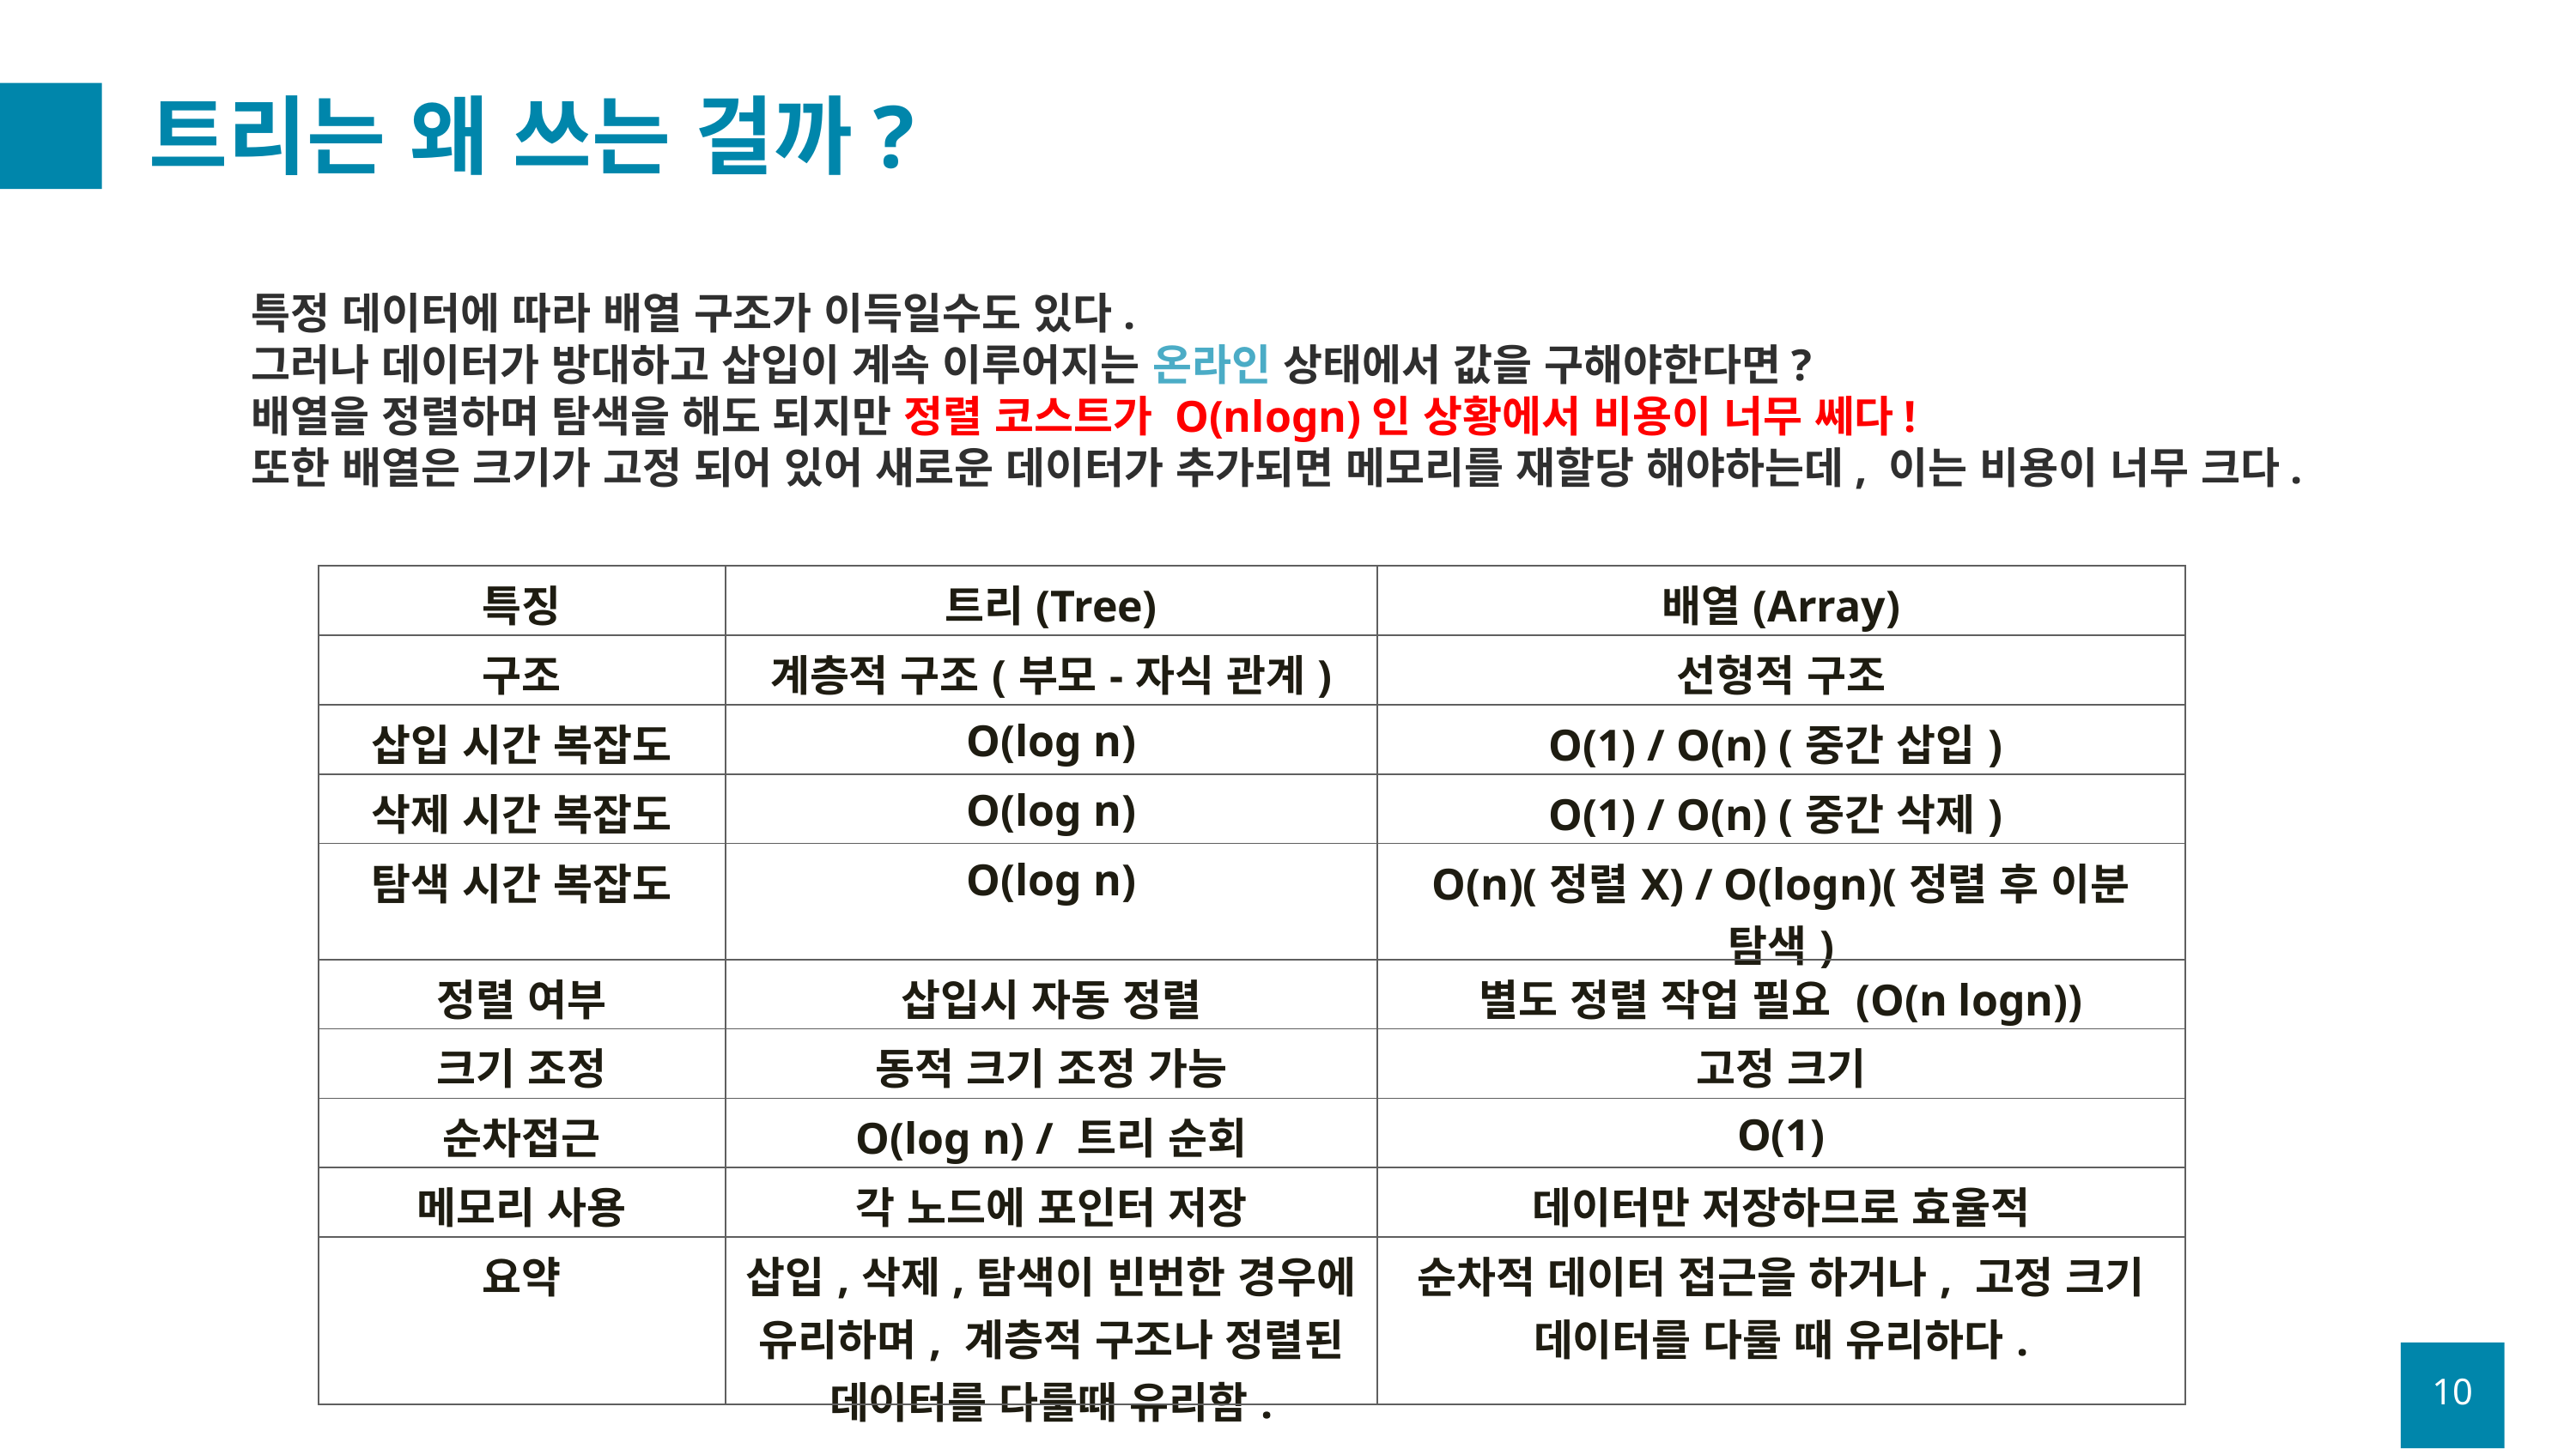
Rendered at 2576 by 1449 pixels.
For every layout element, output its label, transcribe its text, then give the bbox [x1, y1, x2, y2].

table_cell 계층적 구조(부모-자식 관계) [726, 636, 1376, 704]
table_cell 메모리 사용 [319, 1168, 725, 1236]
table_cell O(log n) [726, 844, 1376, 959]
table_cell O(log n) / 트리 순회 [726, 1099, 1376, 1167]
table_cell 탐색 시간 복잡도 [319, 844, 725, 959]
table_cell O(1) [1378, 1099, 2184, 1167]
table_cell 삭제 시간 복잡도 [319, 775, 725, 843]
table_cell 순차접근 [319, 1099, 725, 1167]
table_cell 고정 크기 [1378, 1029, 2184, 1098]
table_cell 삽입,삭제,탐색이 빈번한 경우에 유리하며, 계층적 구조나 정렬된 데이터를 다룰때 유리함. [726, 1238, 1376, 1404]
table_cell O(1) / O(n) (중간 삽입) [1378, 706, 2184, 773]
table_header 배열(Array) [1378, 567, 2184, 634]
table_cell 삽입시 자동 정렬 [726, 961, 1376, 1028]
table_header 트리(Tree) [726, 567, 1376, 634]
table_cell 요약 [319, 1238, 725, 1404]
table_cell 데이터만 저장하므로 효율적 [1378, 1168, 2184, 1236]
table_cell 선형적 구조 [1378, 636, 2184, 704]
table_cell 정렬 여부 [319, 961, 725, 1028]
table_cell 각 노드에 포인터 저장 [726, 1168, 1376, 1236]
table_cell 동적 크기 조정 가능 [726, 1029, 1376, 1098]
title 트리는 왜 쓰는 걸까? [136, 64, 2488, 216]
table_cell O(log n) [726, 775, 1376, 843]
table_cell O(log n) [726, 706, 1376, 773]
table_header 특징 [319, 567, 725, 634]
table_cell 크기 조정 [319, 1029, 725, 1098]
table_cell 구조 [319, 636, 725, 704]
table_cell 순차적 데이터 접근을 하거나, 고정 크기 데이터를 다룰 때 유리하다. [1378, 1238, 2184, 1404]
table_cell 삽입 시간 복잡도 [319, 706, 725, 773]
table_cell O(n)(정렬X) / O(logn)(정렬 후 이분 탐색) [1378, 844, 2184, 959]
slide_number 10 [2400, 1355, 2505, 1433]
table_cell O(1) / O(n) (중간 삭제) [1378, 775, 2184, 843]
table_cell 별도 정렬 작업 필요 (O(n logn)) [1378, 961, 2184, 1028]
text_box 특정 데이터에 따라 배열 구조가 이득일수도 있다. 그러나 데이터가 방대하고 삽입이 계속 이루어지는 온라인 상태에서 값을 구해야한다면? 배열을 정렬하며 탐색을 해도 되지만 정렬 코스트가 O(nlogn)인 상황에서 비용이 너무 쎄다! 또한 배열은 크기가 고정 되어 있어 새로운 데이터가 추가되면 메모리를 재할당 해야하는데, 이는 비용이 너무 크다. [238, 280, 2423, 500]
